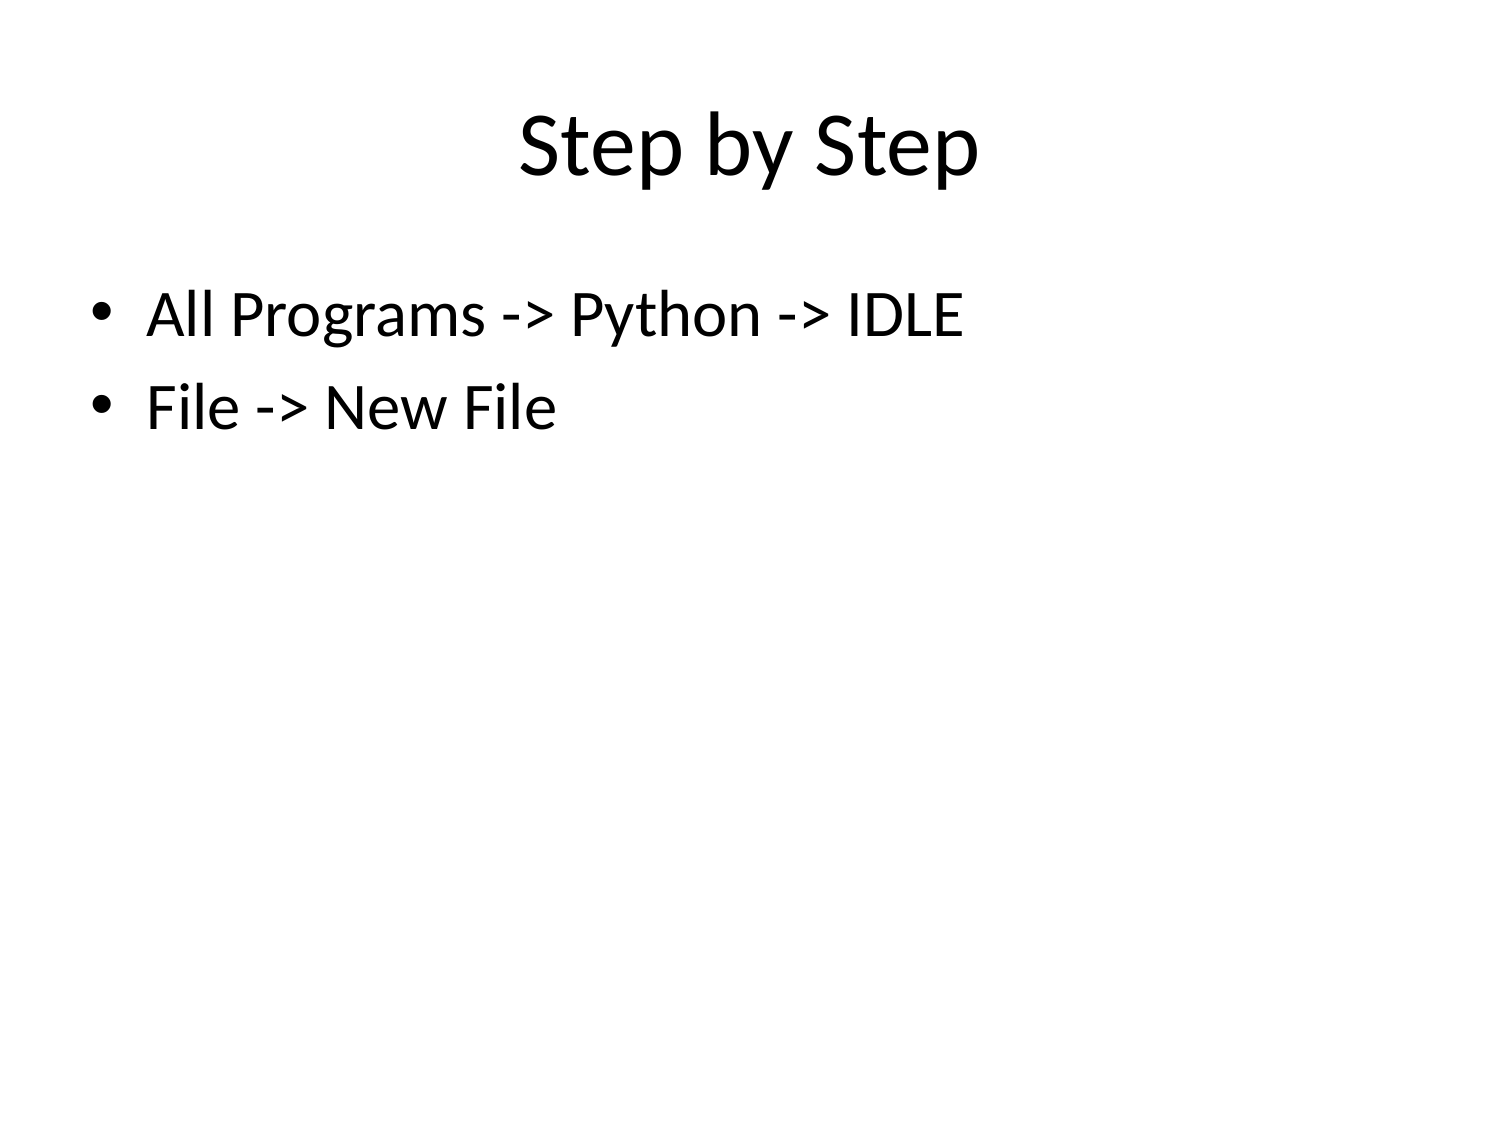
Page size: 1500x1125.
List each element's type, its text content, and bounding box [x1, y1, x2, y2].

title Step by Step [75, 45, 1425, 233]
list All Programs -> Python -> IDLE File -> New File [75, 262, 1425, 1005]
